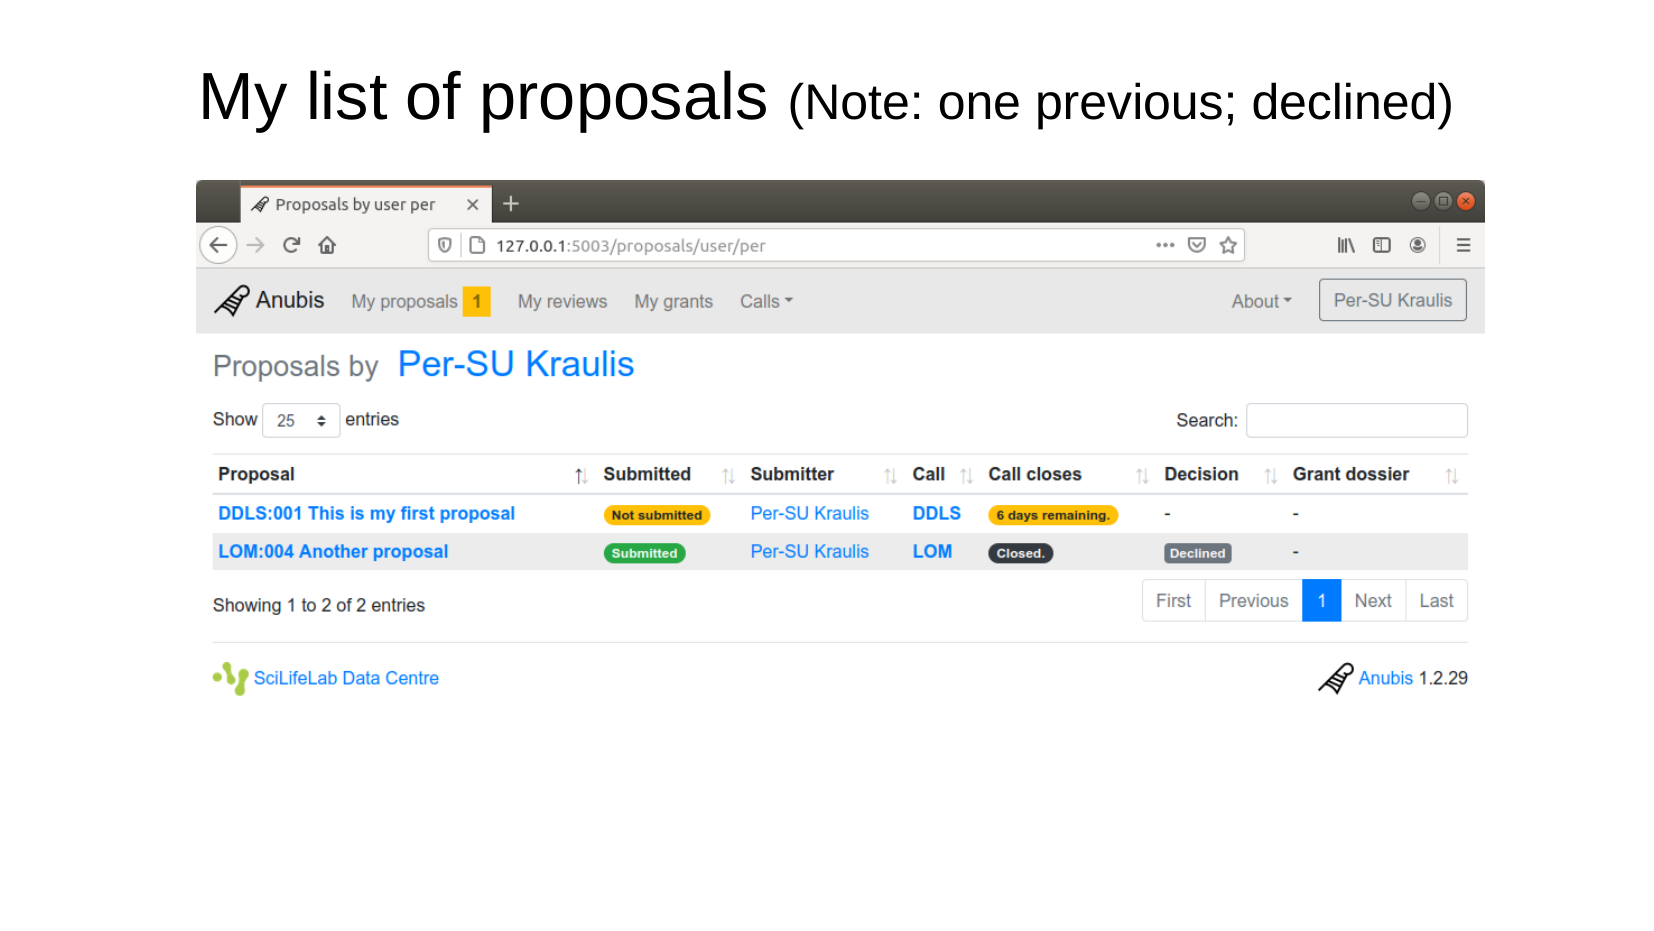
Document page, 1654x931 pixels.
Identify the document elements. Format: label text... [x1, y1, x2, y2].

picture [196, 179, 1486, 931]
text_box My list of proposals (Note: one previous; declined) [82, 14, 1571, 171]
